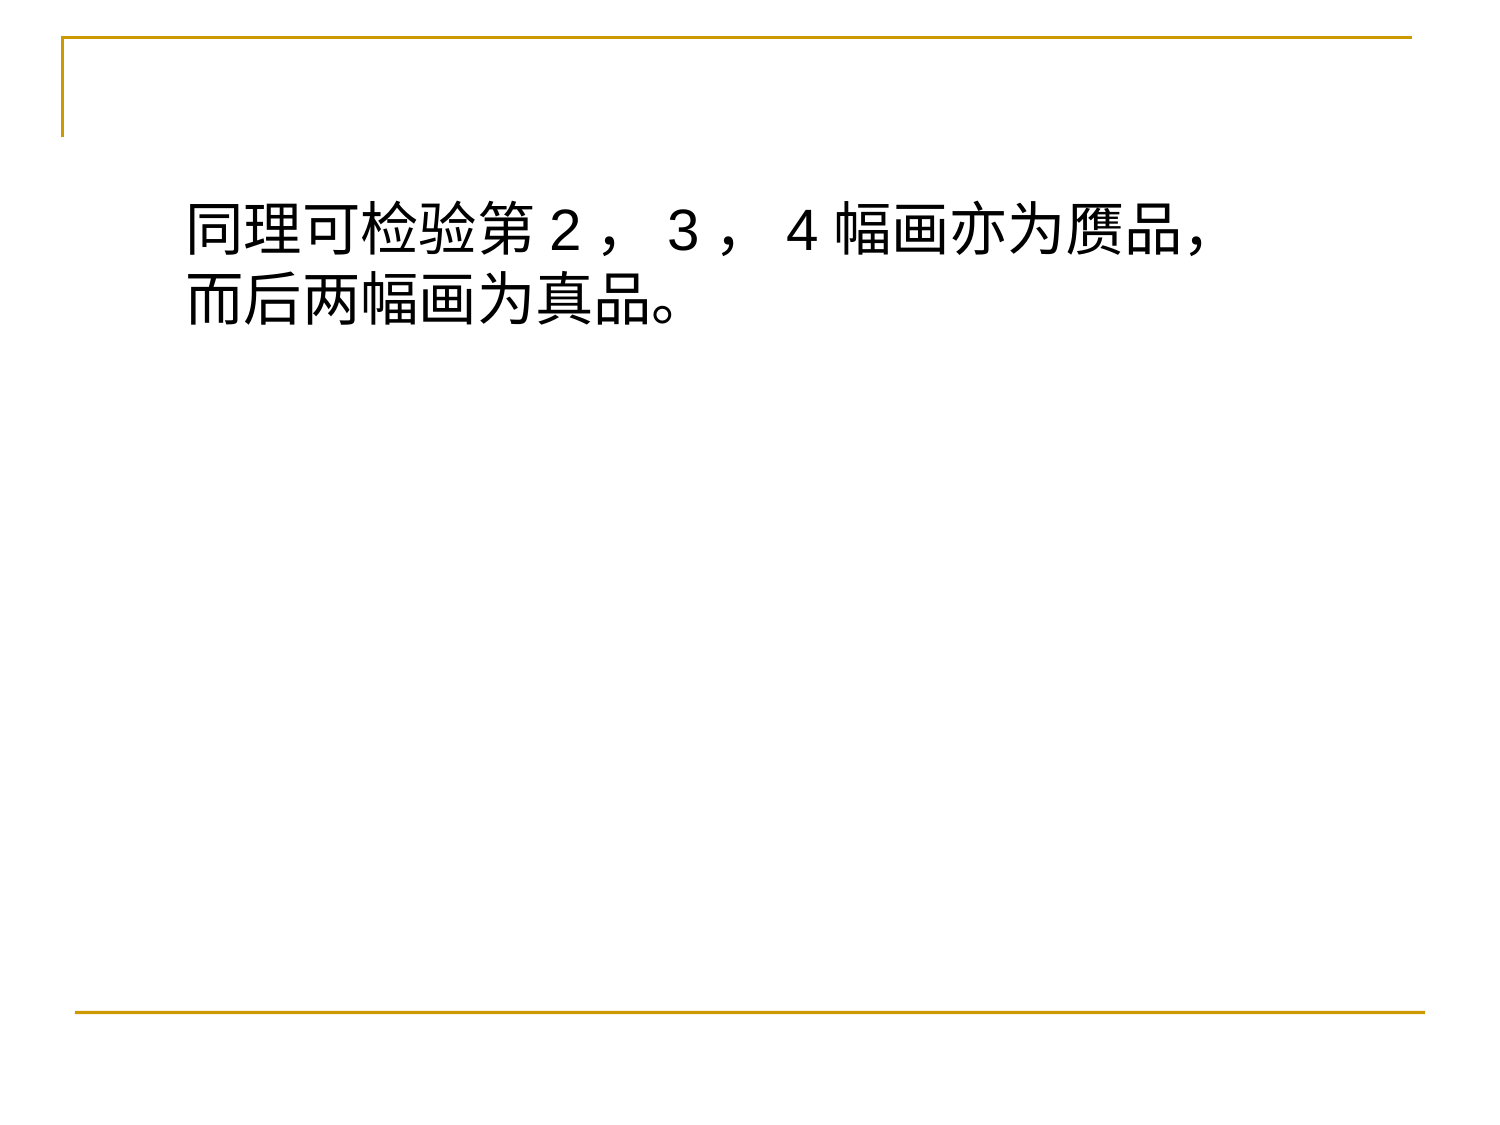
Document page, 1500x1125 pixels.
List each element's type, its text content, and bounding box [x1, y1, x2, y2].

text_box 同理可检验第2，3，4幅画亦为赝品， 而后两幅画为真品。 [171, 184, 1329, 340]
